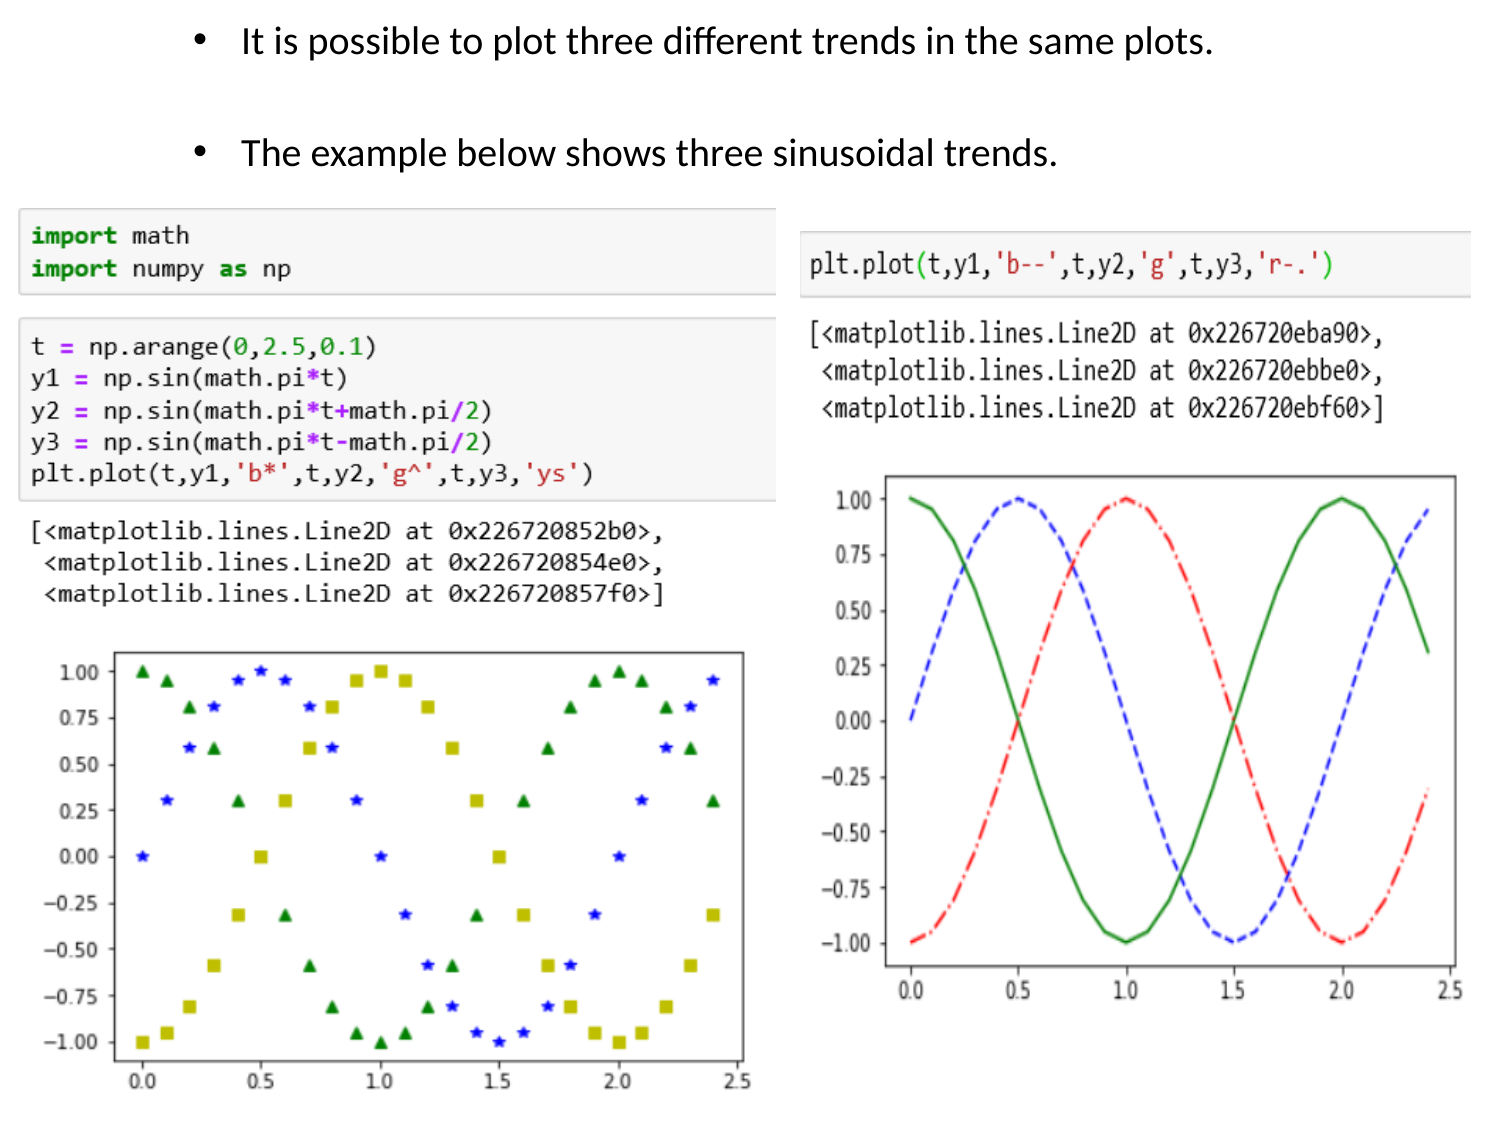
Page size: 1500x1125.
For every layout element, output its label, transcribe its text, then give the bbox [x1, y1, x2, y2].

picture [799, 231, 1471, 1012]
picture [17, 207, 776, 1104]
list It is possible to plot three different trends in the same plots. The example below shows three sinusoidal trends. [178, 7, 1466, 185]
